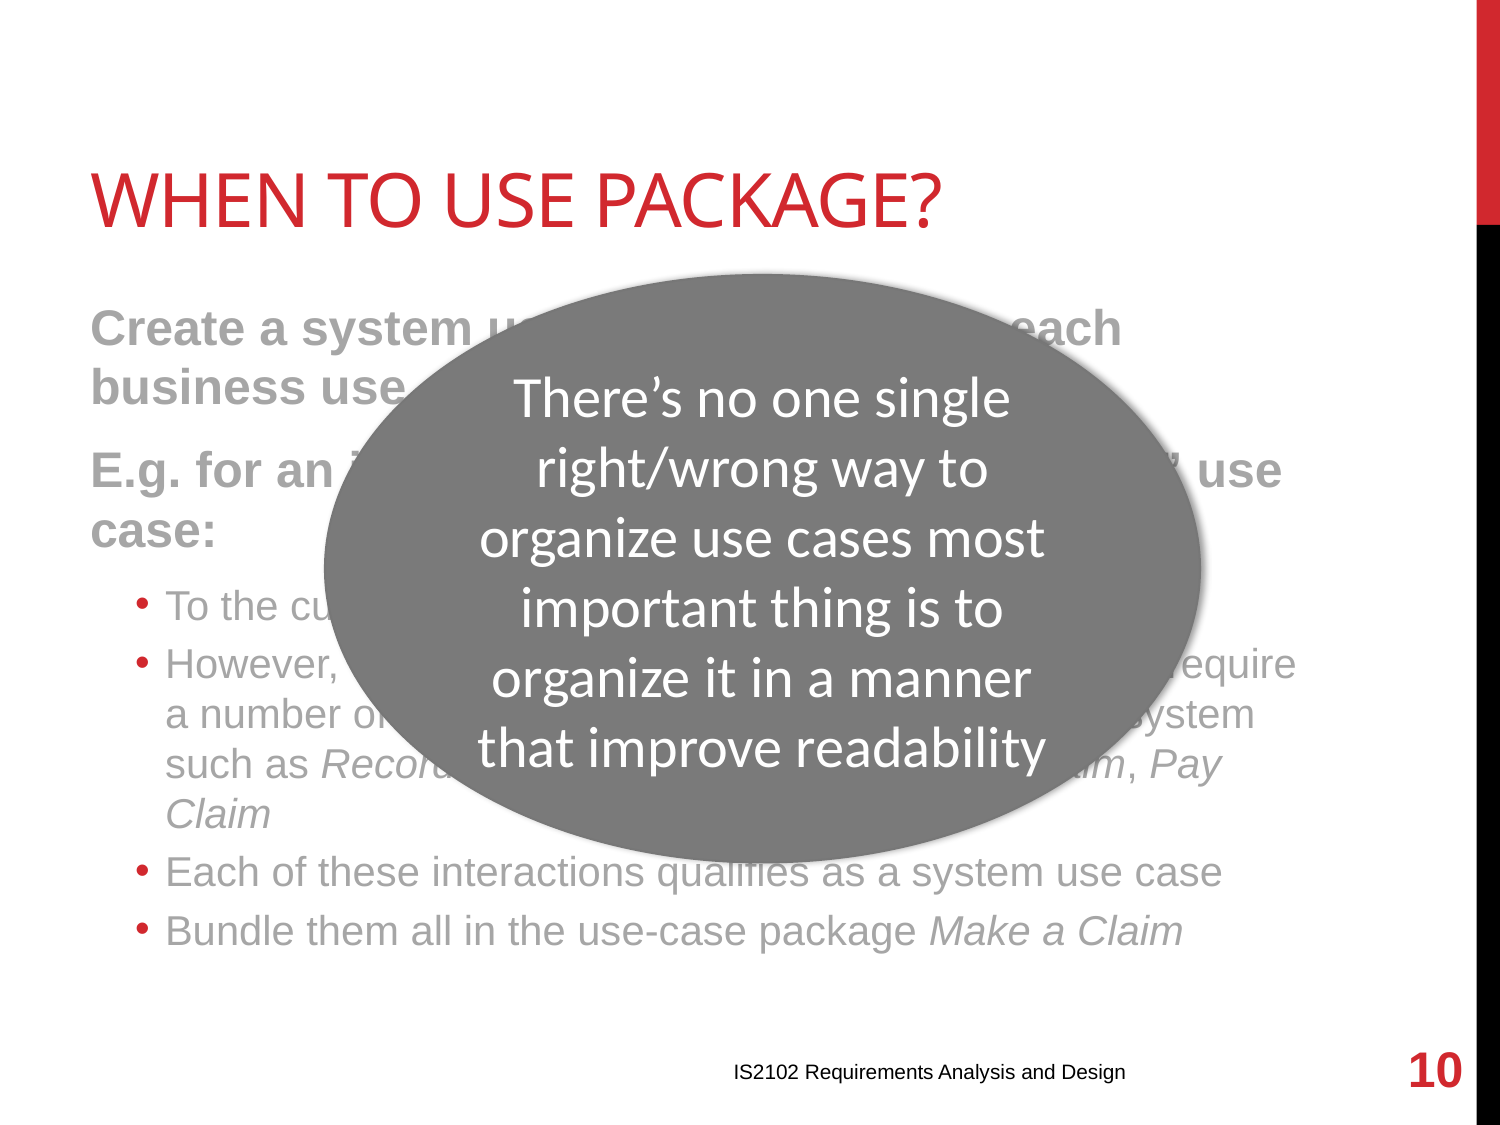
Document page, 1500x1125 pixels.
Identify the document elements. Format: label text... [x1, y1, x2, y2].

text_box There’s no one single right/wrong way to organize use cases most important thing is to organize it in a manner that improve readability [323, 273, 1202, 864]
footer IS2102 Requirements Analysis and Design [718, 1051, 1238, 1112]
title When to use Package? [75, 25, 1463, 250]
slide_number 10 [1262, 1037, 1479, 1098]
list Create a system use-case package for each business use case E.g. for an insurance system - “Make a Claim” use case: To the customer, it represents one business goal However, to achieve it, the company’s workers (actor) require a number of discrete interactions with the computer system such as Record Claim, Validate Policy, Adjust Claim, Pay Claim Each of these interactions qualifies as a system use case Bundle them all in the use-case package Make a Claim [75, 287, 1325, 1005]
